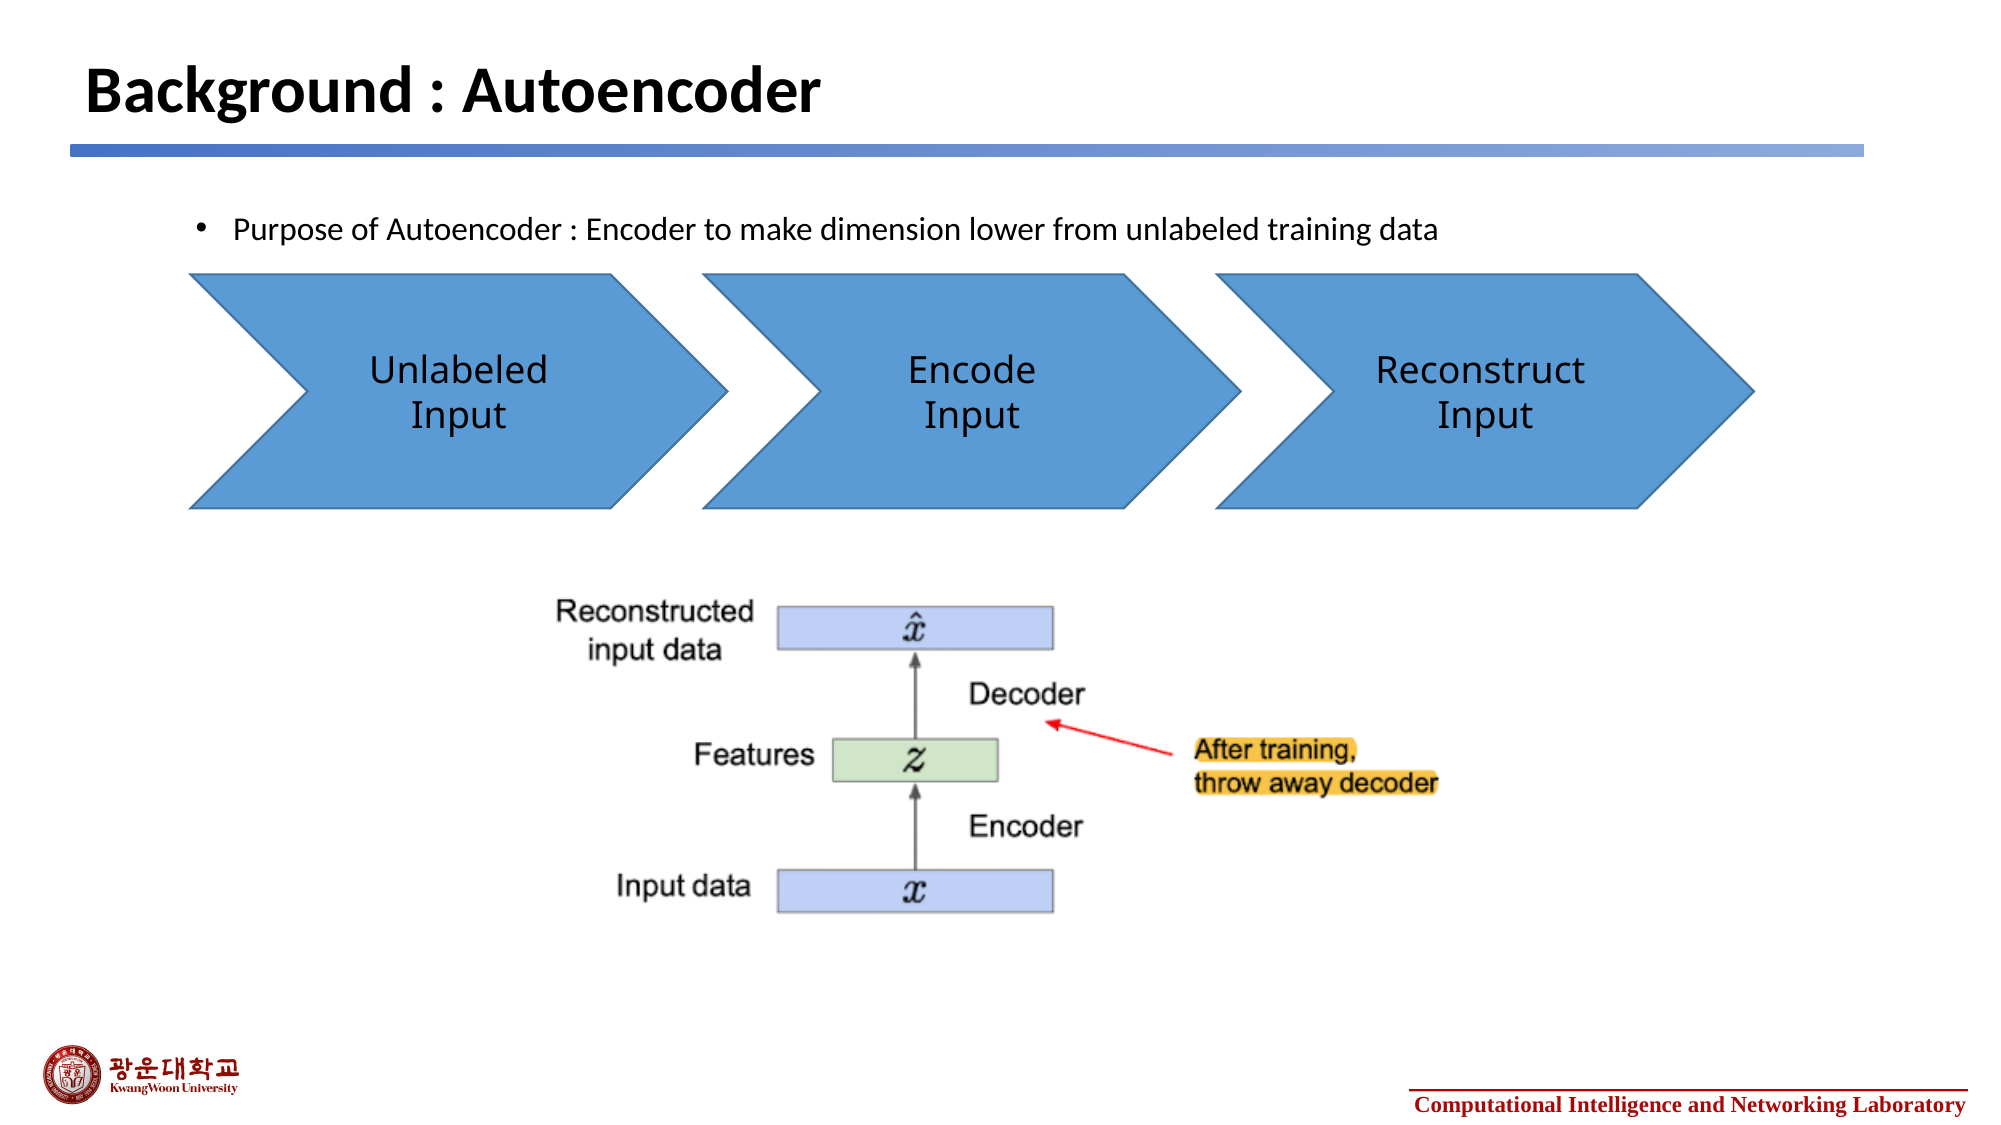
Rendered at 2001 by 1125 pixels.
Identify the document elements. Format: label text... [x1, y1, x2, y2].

picture [10, 1025, 270, 1121]
title Background : Autoencoder [70, 32, 1936, 149]
list Purpose of Autoencoder : Encoder to make dimension lower from unlabeled training data [105, 200, 1935, 1014]
picture [547, 582, 1453, 924]
text_box Reconstruct Input [1214, 273, 1756, 510]
text_box Unlabeled Input [188, 273, 729, 510]
text_box Encode Input [701, 273, 1243, 510]
